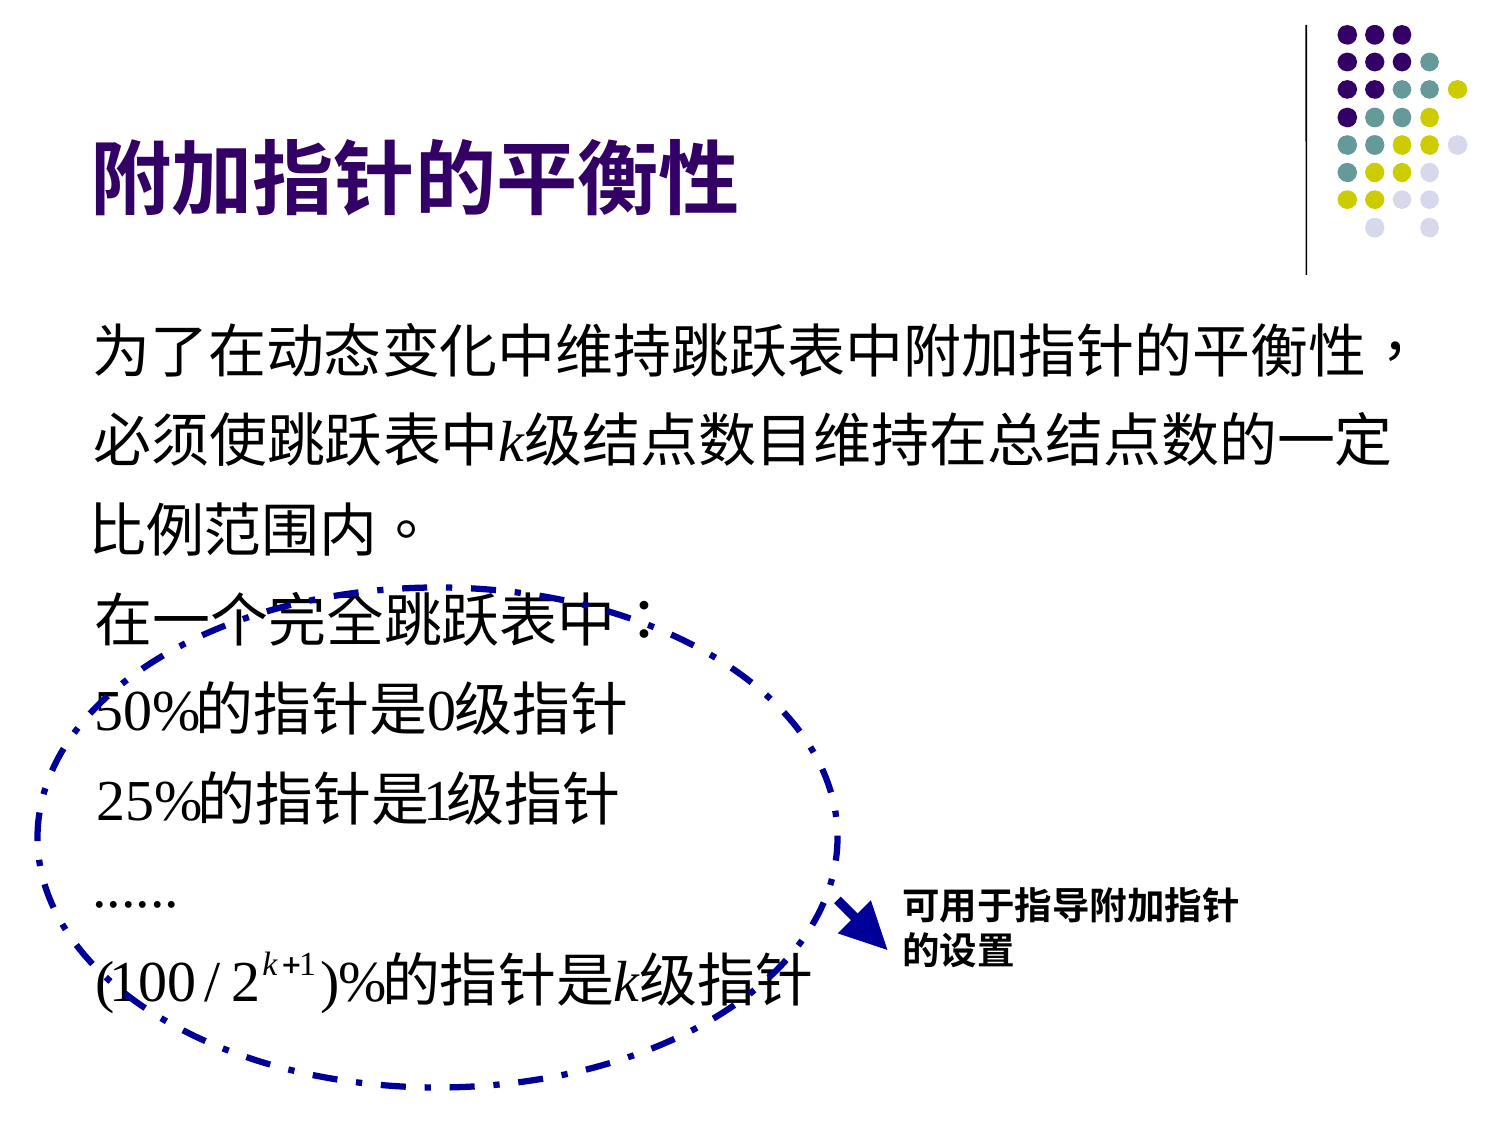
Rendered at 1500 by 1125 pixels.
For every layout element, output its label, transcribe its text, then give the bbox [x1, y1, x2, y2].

text_box [192, 1035, 683, 1088]
title 附加指针的平衡性 [74, 19, 1313, 233]
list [87, 312, 1401, 1027]
text_box [37, 722, 82, 953]
